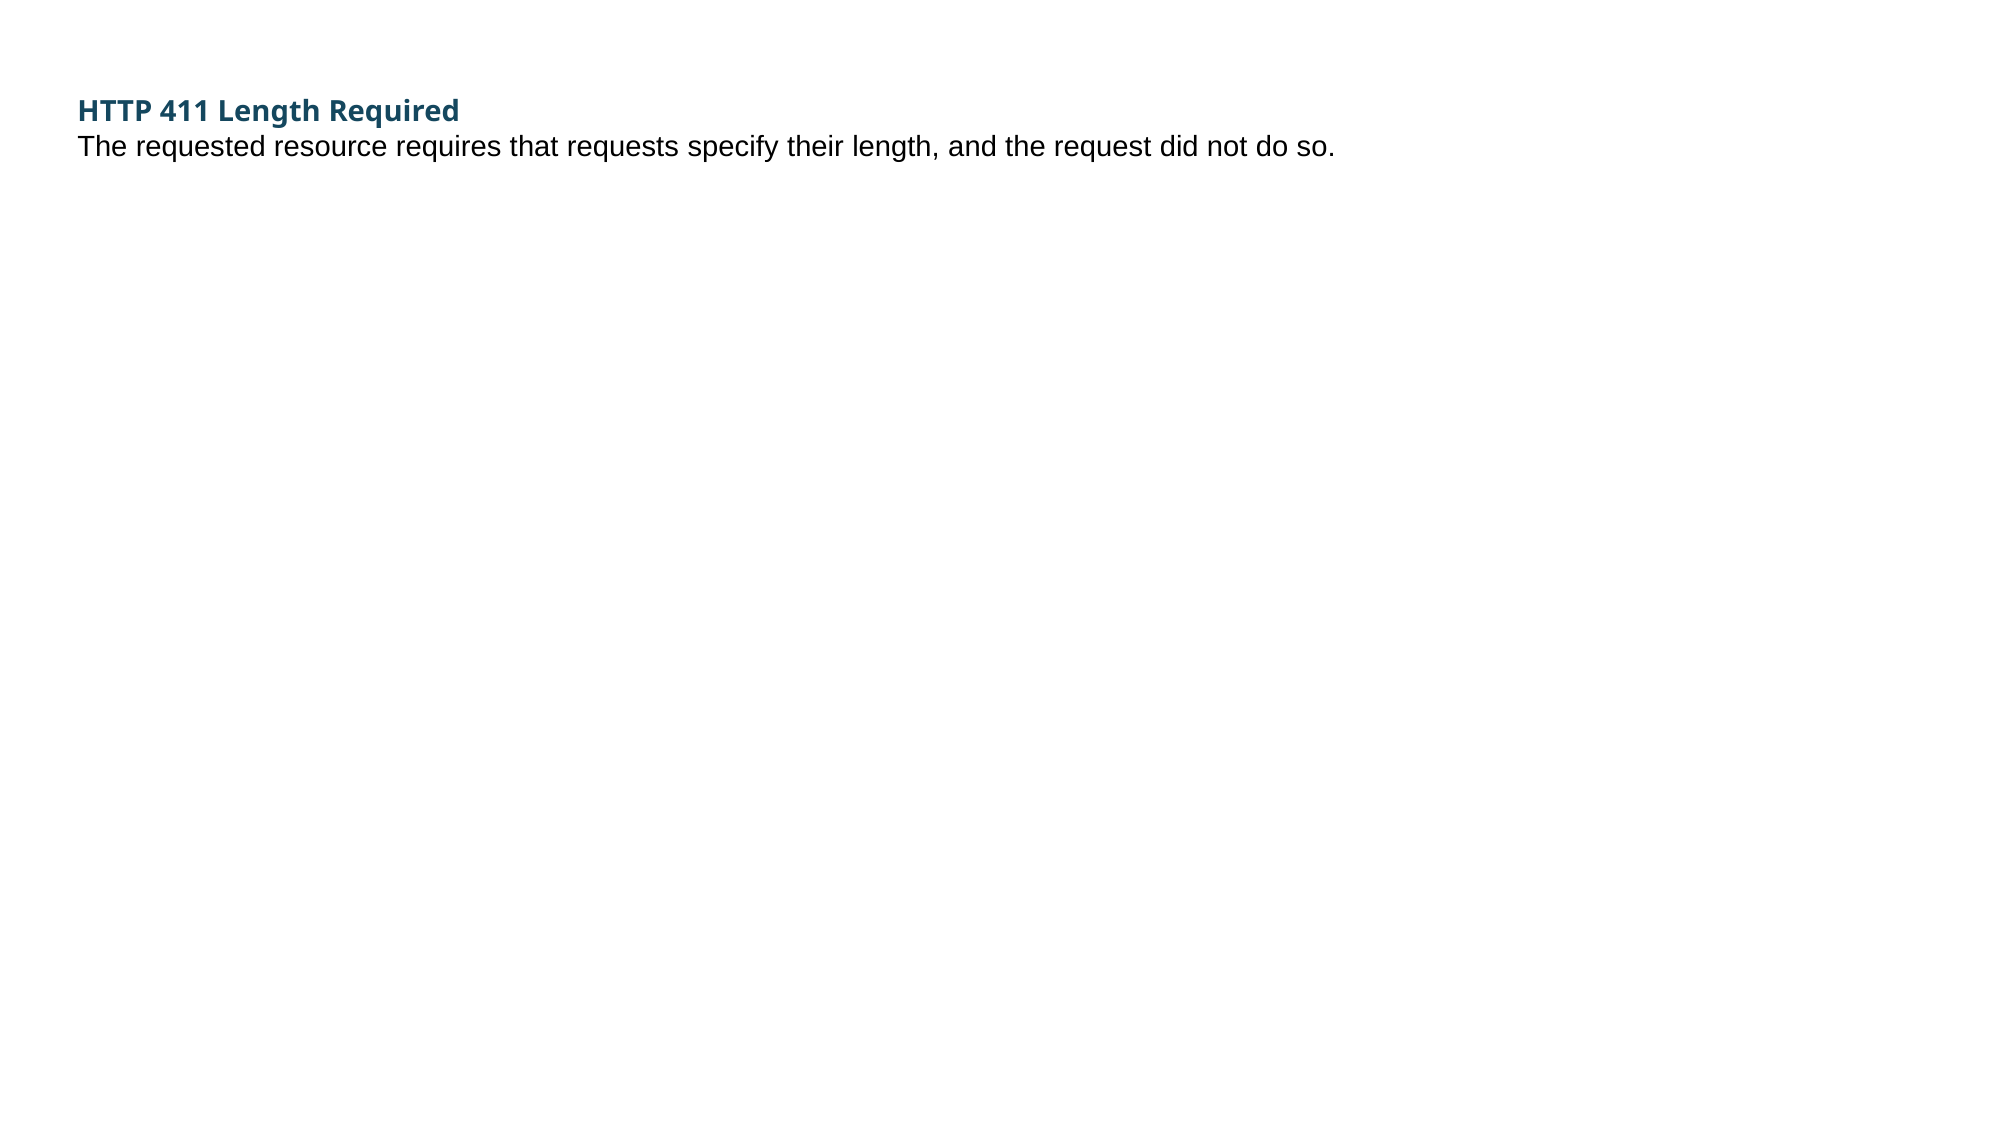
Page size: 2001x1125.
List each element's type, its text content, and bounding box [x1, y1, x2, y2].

text_box HTTP 411 Length Required The requested resource requires that requests specify their length, and the request did not do so. [62, 85, 1847, 170]
